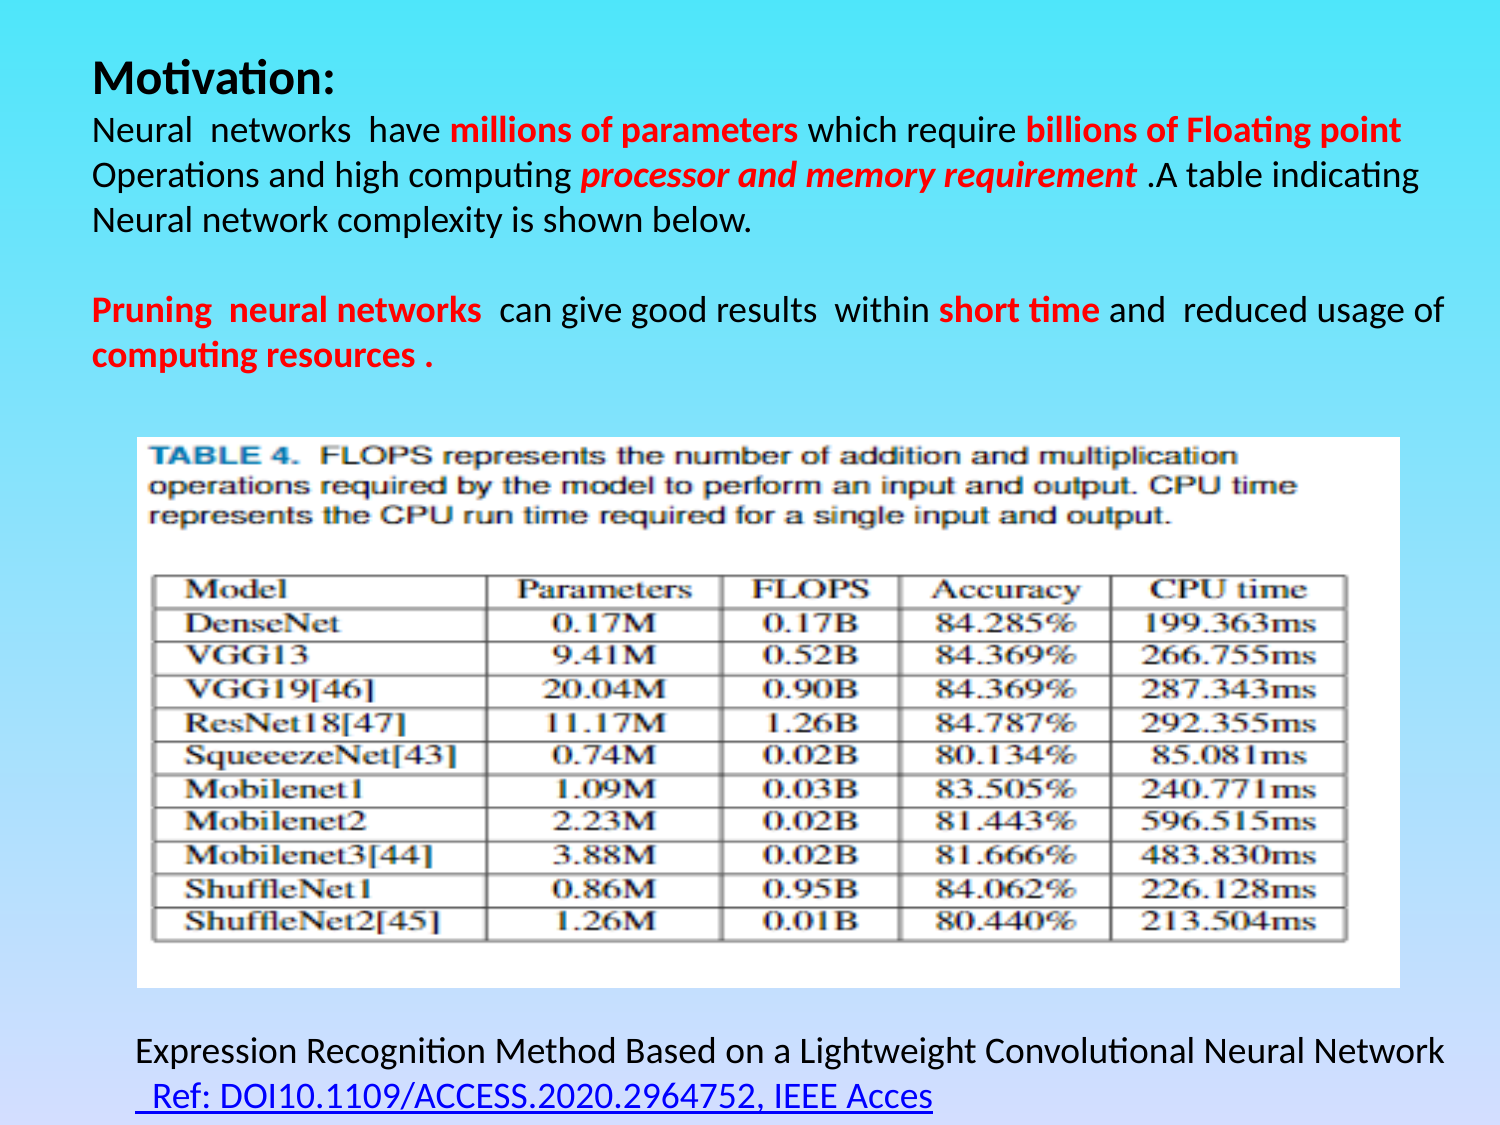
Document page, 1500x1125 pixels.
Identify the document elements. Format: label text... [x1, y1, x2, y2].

text_box Expression Recognition Method Based on a Lightweight Convolutional Neural Network Ref: DOI10.1109/ACCESS.2020.2964752, IEEE Acces [120, 1018, 1462, 1124]
picture [137, 437, 1401, 988]
text_box Motivation: Neural networks have millions of parameters which require billions of Floating point Operations and high computing processor and memory requirement .A table indicating Neural network complexity is shown below. Pruning neural networks can give good results within short time and reduced usage of computing resources . [77, 37, 1469, 383]
